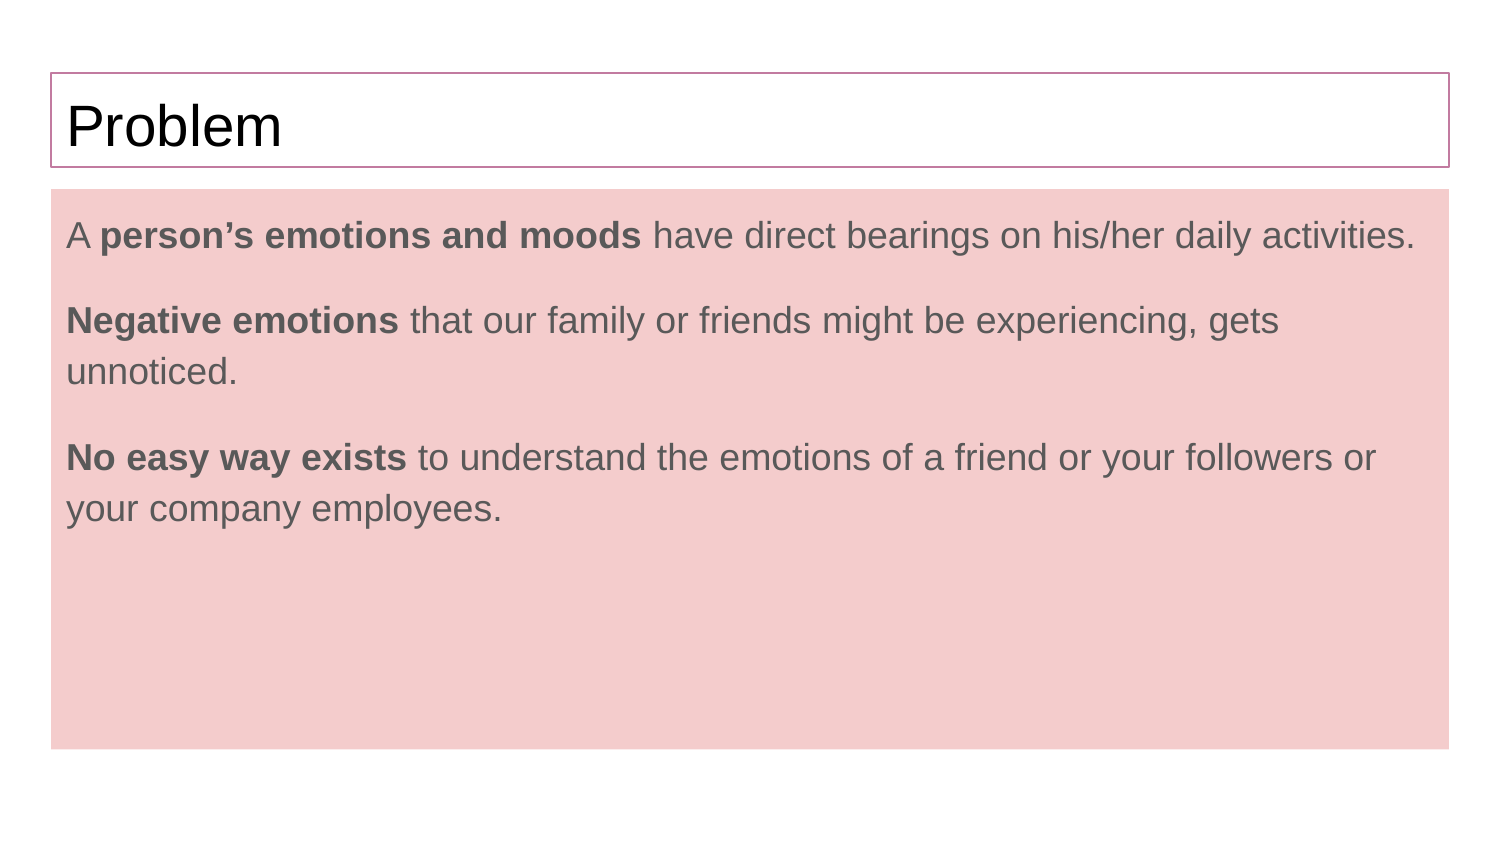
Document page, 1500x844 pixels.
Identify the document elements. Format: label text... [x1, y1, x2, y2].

list A person’s emotions and moods have direct bearings on his/her daily activities. Negative emotions that our family or friends might be experiencing, gets unnoticed. No easy way exists to understand the emotions of a friend or your followers or your company employees. [51, 189, 1449, 750]
title Problem [51, 72, 1449, 167]
